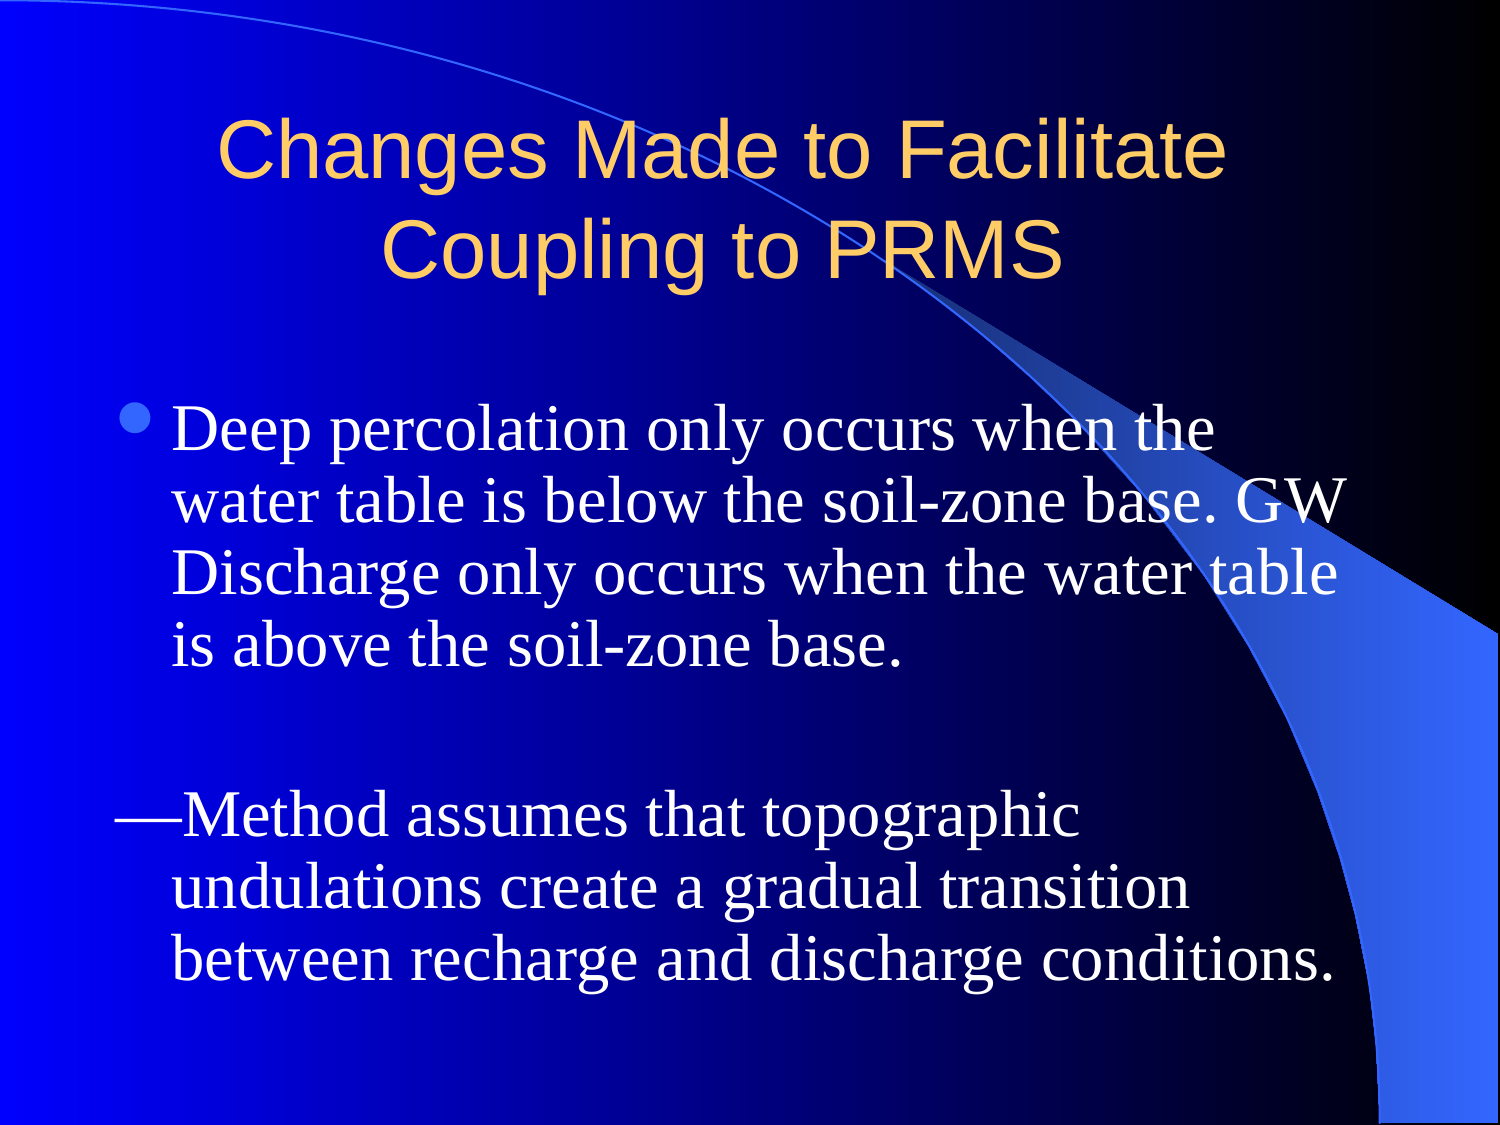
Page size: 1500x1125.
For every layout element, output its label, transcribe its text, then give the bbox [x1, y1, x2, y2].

title Changes Made to Facilitate Coupling to PRMS [70, 101, 1376, 290]
list Deep percolation only occurs when the water table is below the soil-zone base. GW Discharge only occurs when the water table is above the soil-zone base. —Method assumes that topographic undulations create a gradual transition between recharge and discharge conditions. [100, 385, 1376, 1061]
